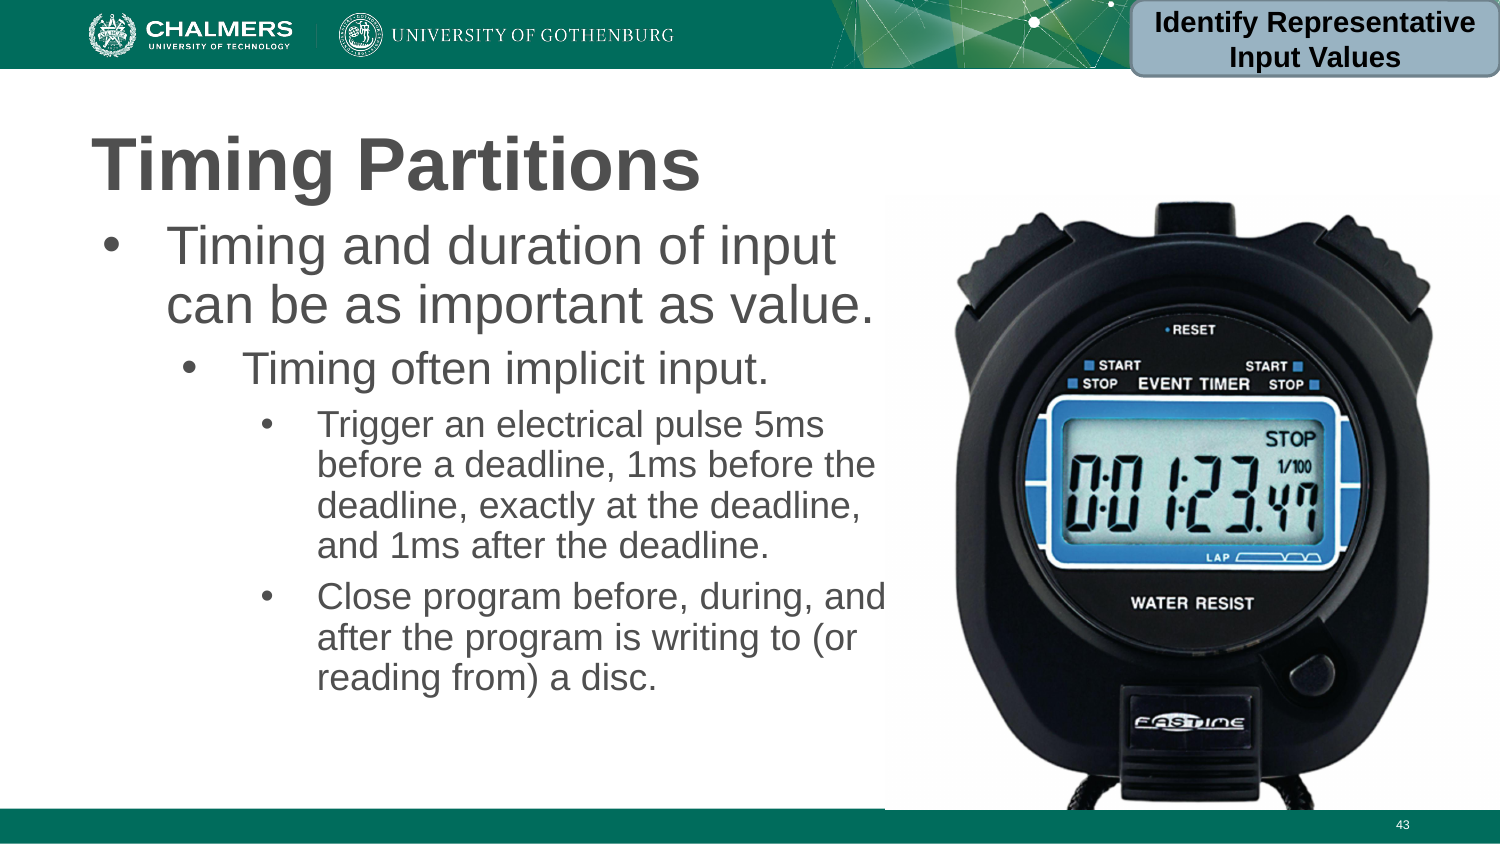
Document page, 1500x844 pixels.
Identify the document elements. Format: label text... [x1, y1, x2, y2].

picture [885, 195, 1500, 810]
slide_number ‹#› [1074, 819, 1425, 844]
picture [1493, 0, 1500, 8]
title Timing Partitions [76, 100, 1425, 210]
text_box Identify Representative Input Values [1131, 0, 1500, 77]
picture [759, 0, 1138, 68]
list Timing and duration of input can be as important as value. Timing often implicit input. Trigger an electrical pulse 5ms before a deadline, 1ms before the deadline, exactly at the deadline, and 1ms after the deadline. Close program before, during, and after the program is writing to (or reading from) a disc. [76, 210, 880, 782]
picture [64, 0, 696, 85]
